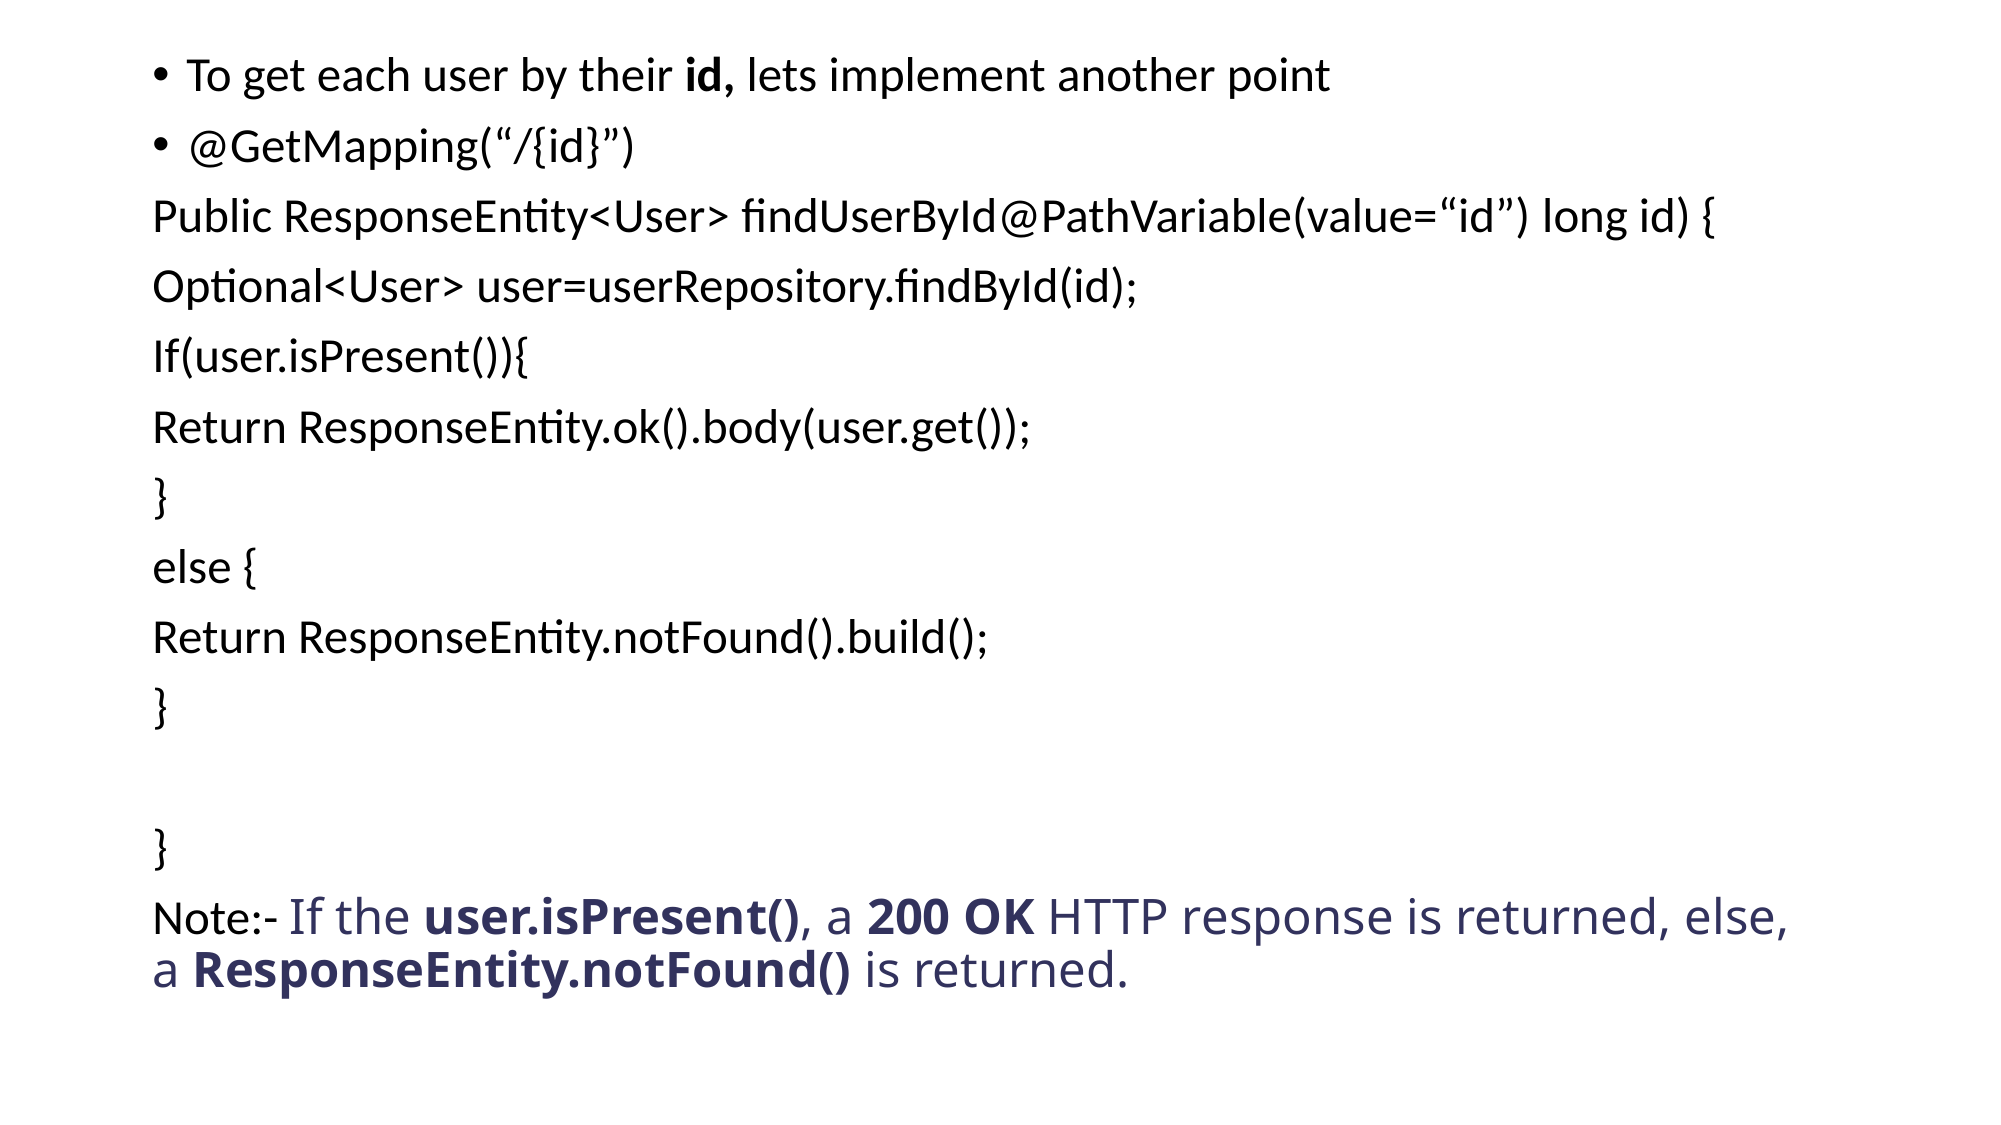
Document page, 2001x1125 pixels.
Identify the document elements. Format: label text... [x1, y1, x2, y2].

list To get each user by their id, lets implement another point @GetMapping(“/{id}”) Public ResponseEntity<User> findUserById@PathVariable(value=“id”) long id) { Optional<User> user=userRepository.findById(id); If(user.isPresent()){ Return ResponseEntity.ok().body(user.get()); } else { Return ResponseEntity.notFound().build(); } } Note:- If the user.isPresent(), a 200 OK HTTP response is returned, else, a ResponseEntity.notFound() is returned. [137, 42, 1863, 1014]
